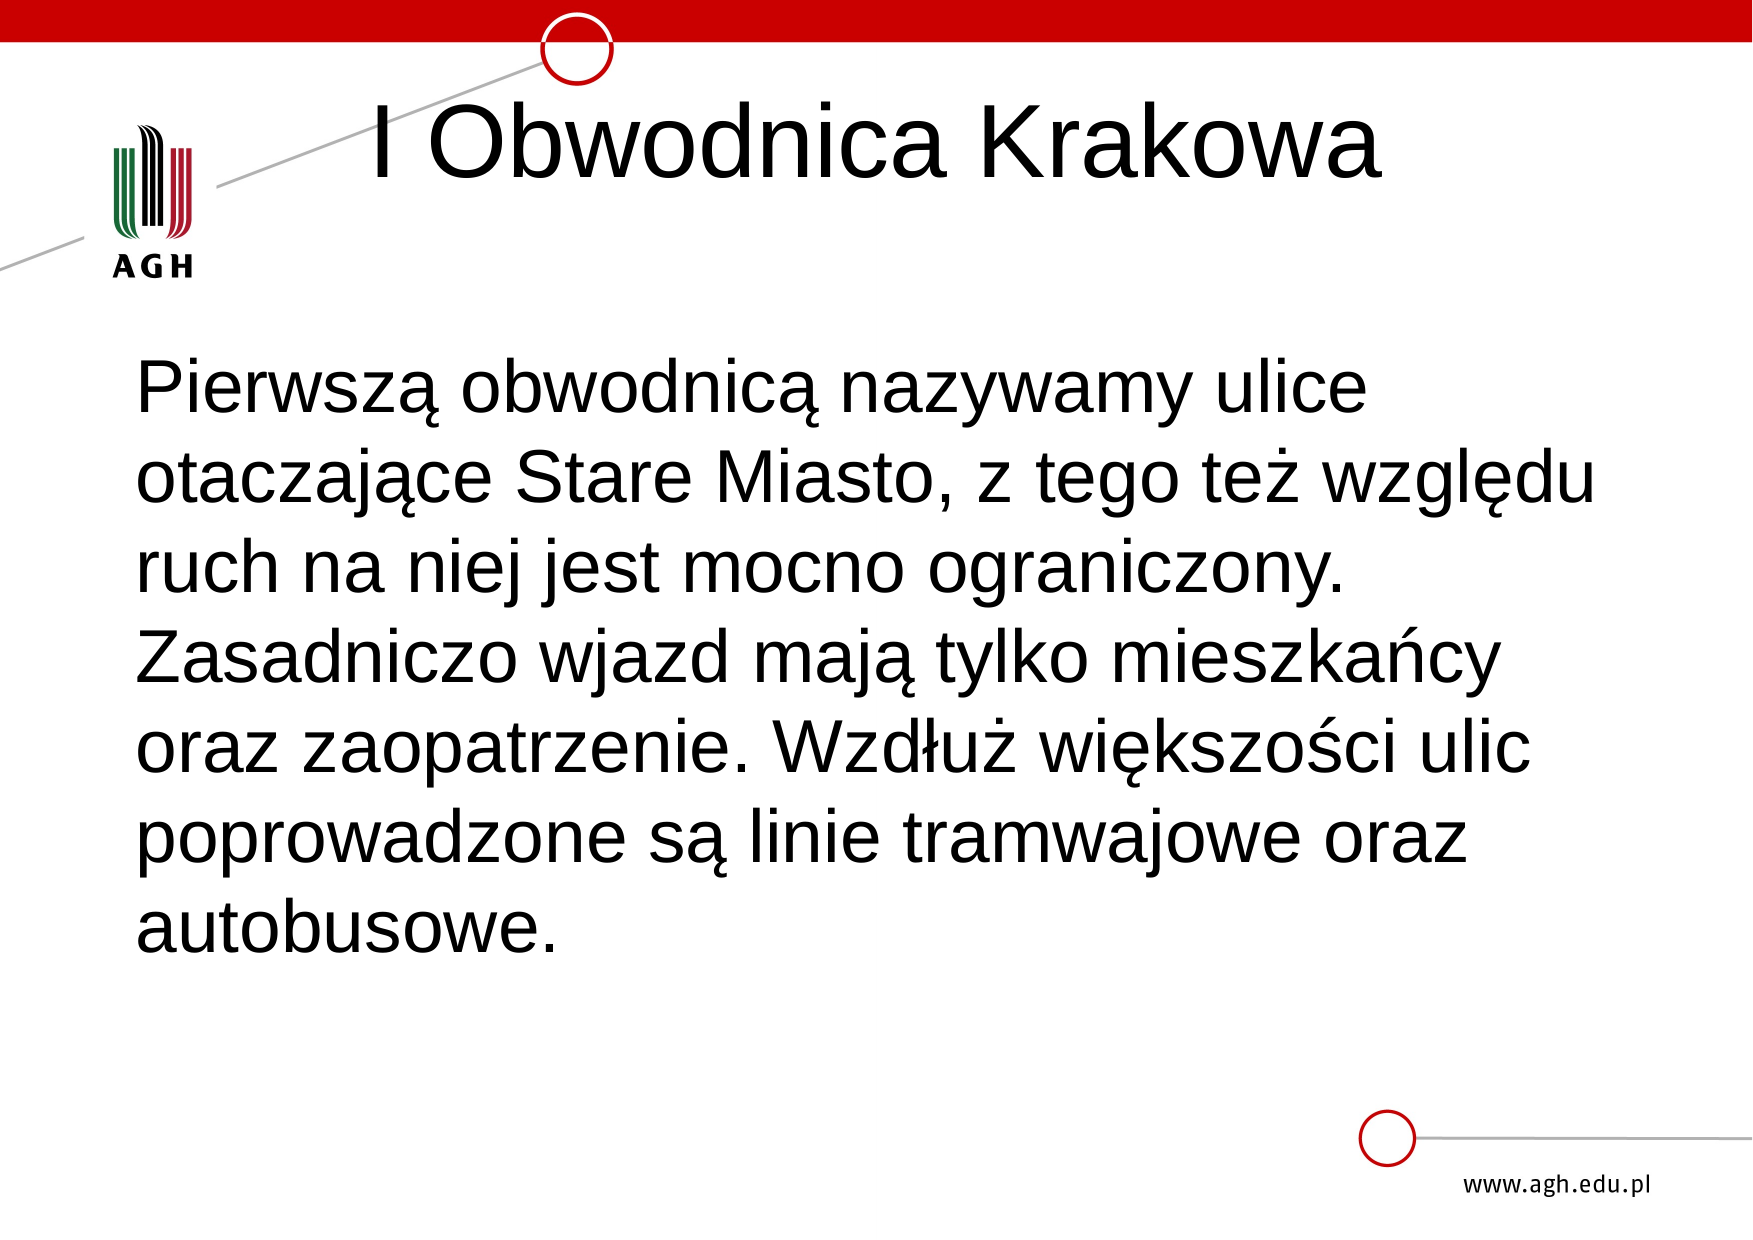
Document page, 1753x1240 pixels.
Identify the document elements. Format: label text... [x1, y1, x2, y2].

title I Obwodnica Krakowa [120, 65, 1632, 306]
list Pierwszą obwodnicą nazywamy ulice otaczające Stare Miasto, z tego też względu ruch na niej jest mocno ograniczony. Zasadniczo wjazd mają tylko mieszkańcy oraz zaopatrzenie. Wzdłuż większości ulic poprowadzone są linie tramwajowe oraz autobusowe. [120, 329, 1632, 1117]
picture [0, 0, 1753, 1240]
